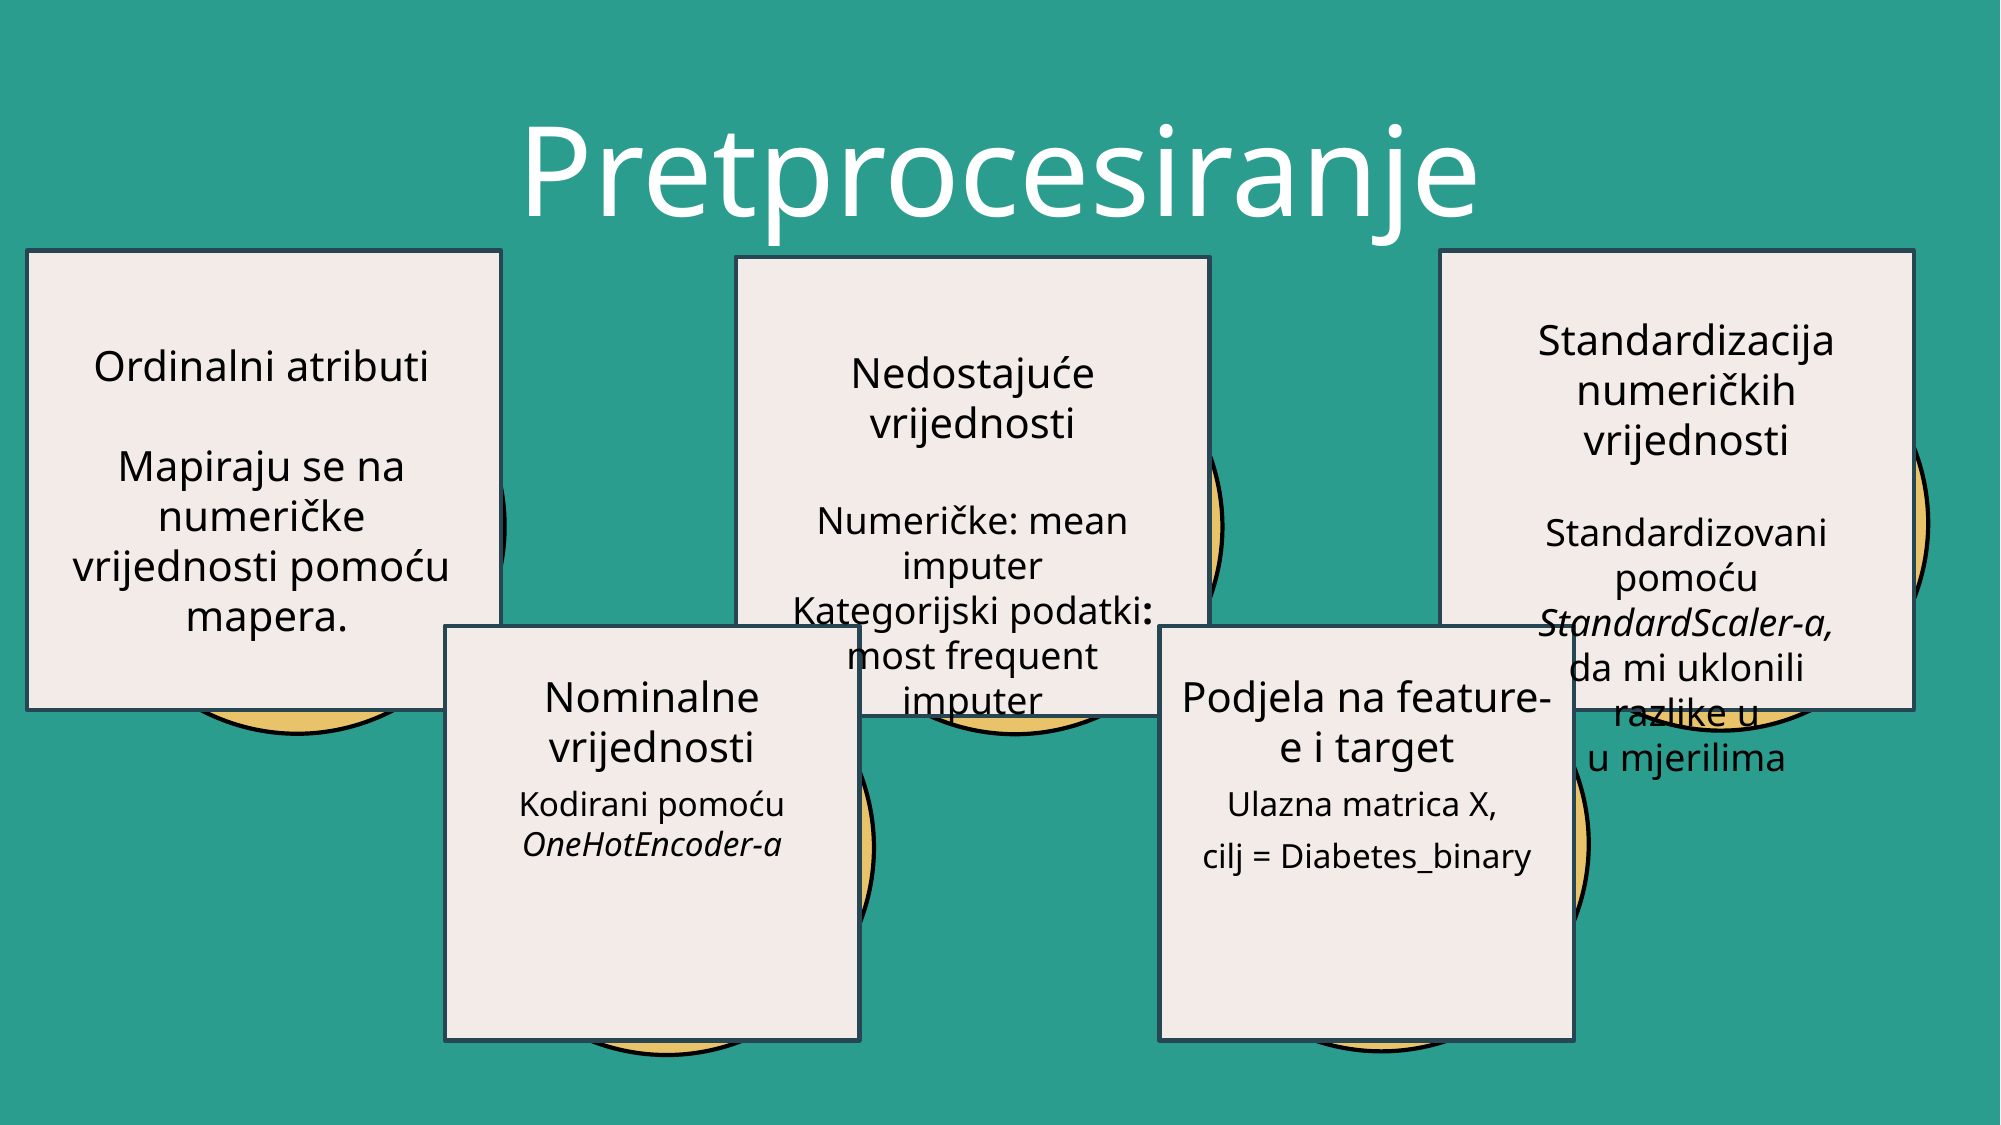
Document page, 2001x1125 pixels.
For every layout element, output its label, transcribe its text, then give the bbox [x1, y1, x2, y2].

text_box Standardizacija numeričkih vrijednosti Standardizovani pomoću StandardScaler-a, da mi uklonili razlike u u mjerilima [1500, 306, 1873, 877]
list Podjela na feature-e i target Ulazna matrica X, cilj = Diabetes_binary [1157, 624, 1576, 1043]
text_box Nedostajuće vrijednosti Numeričke: mean imputer Kategorijski podatki: most frequent imputer [735, 339, 1210, 730]
list Nominalne vrijednosti Kodirani pomoću OneHotEncoder-a [443, 624, 862, 1043]
title Pretprocesiranje [187, 83, 1813, 251]
text_box Ordinalni atributi Mapiraju se na numeričke vrijednosti pomoću mapera. [56, 331, 467, 692]
list [25, 248, 503, 712]
list [734, 255, 1212, 624]
list [1438, 248, 1916, 712]
